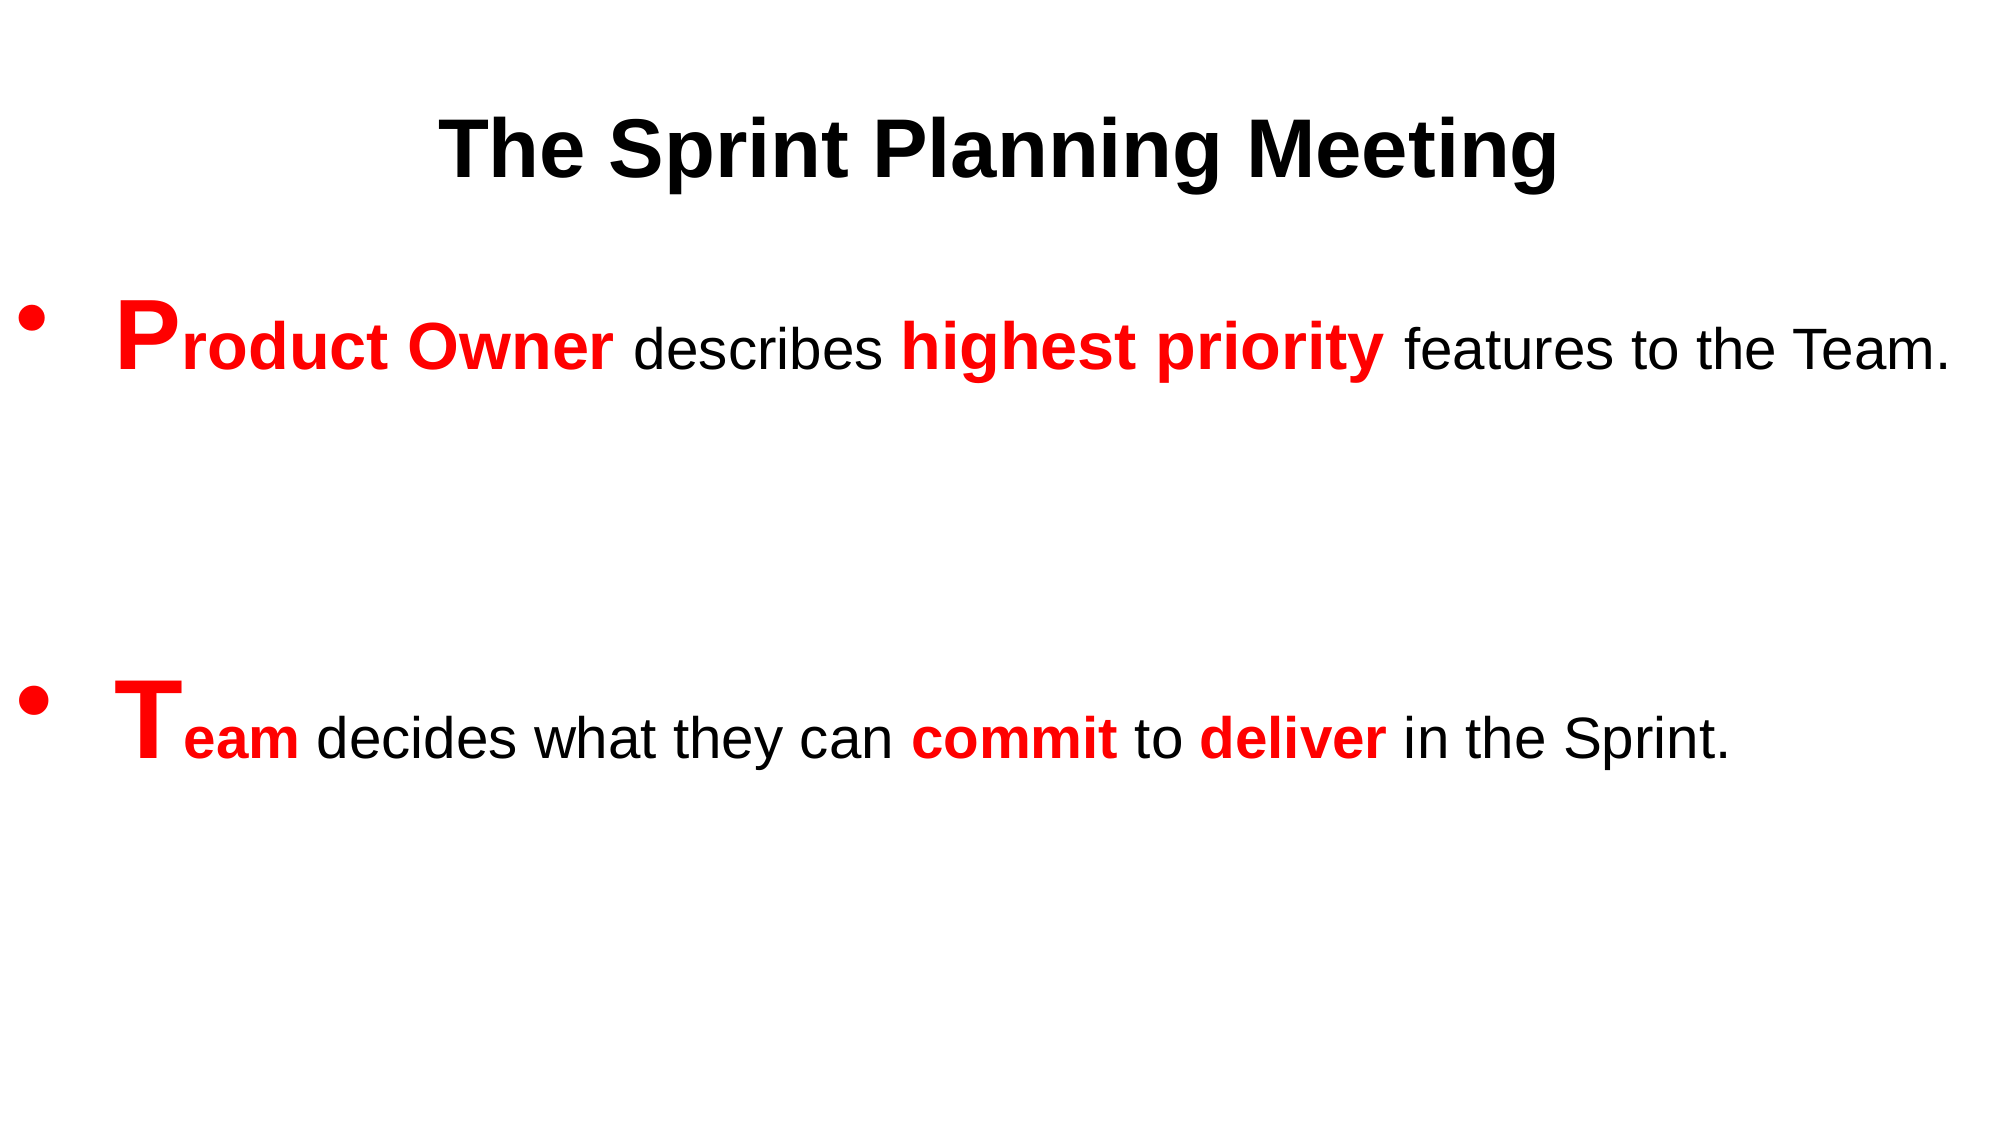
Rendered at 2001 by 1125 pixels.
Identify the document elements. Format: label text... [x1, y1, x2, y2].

list Product Owner describes highest priority features to the Team. Team decides what they can commit to deliver in the Sprint. [0, 262, 2000, 1005]
title The Sprint Planning Meeting [324, 50, 1675, 238]
